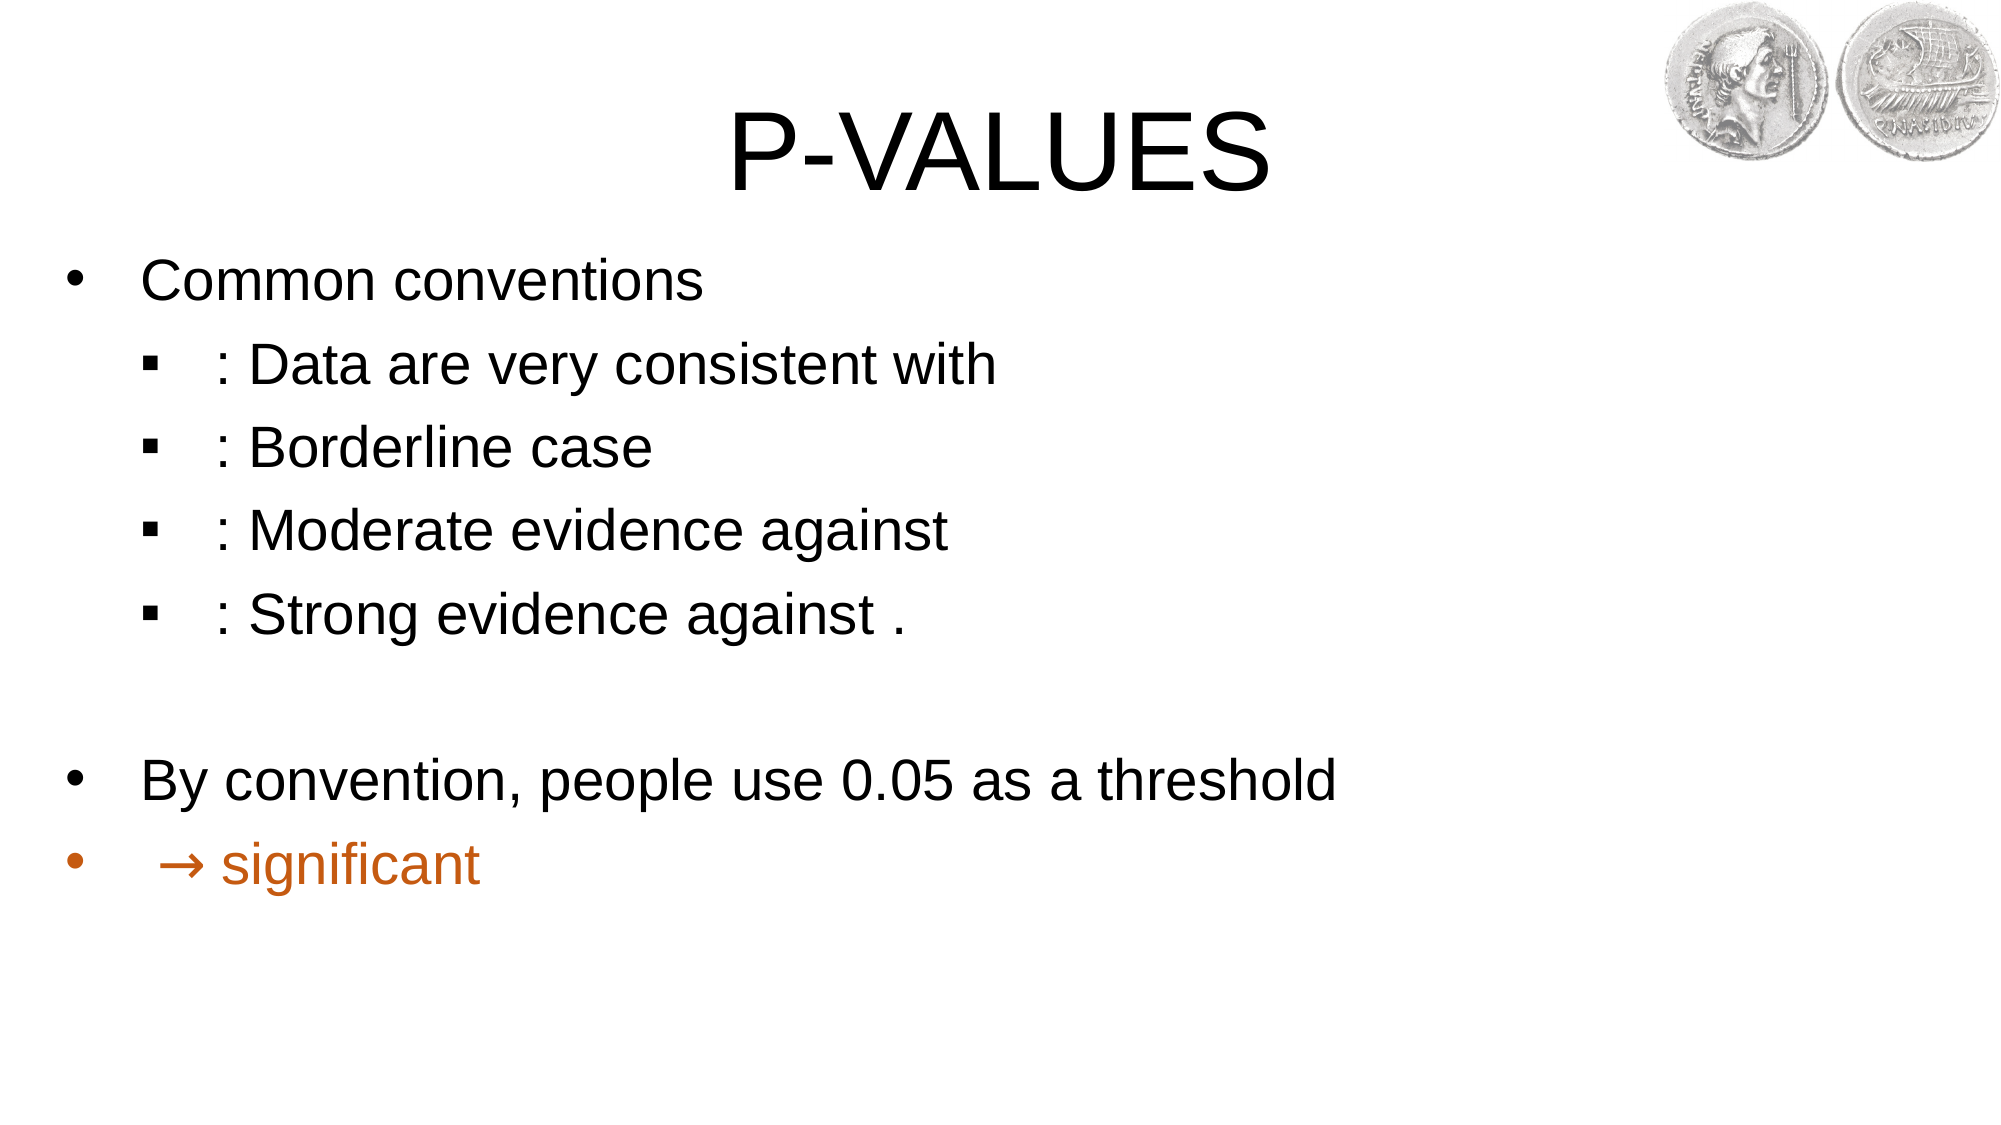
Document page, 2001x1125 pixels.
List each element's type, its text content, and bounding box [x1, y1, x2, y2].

text_box P-values [323, 70, 1676, 221]
picture [1664, 0, 2000, 162]
